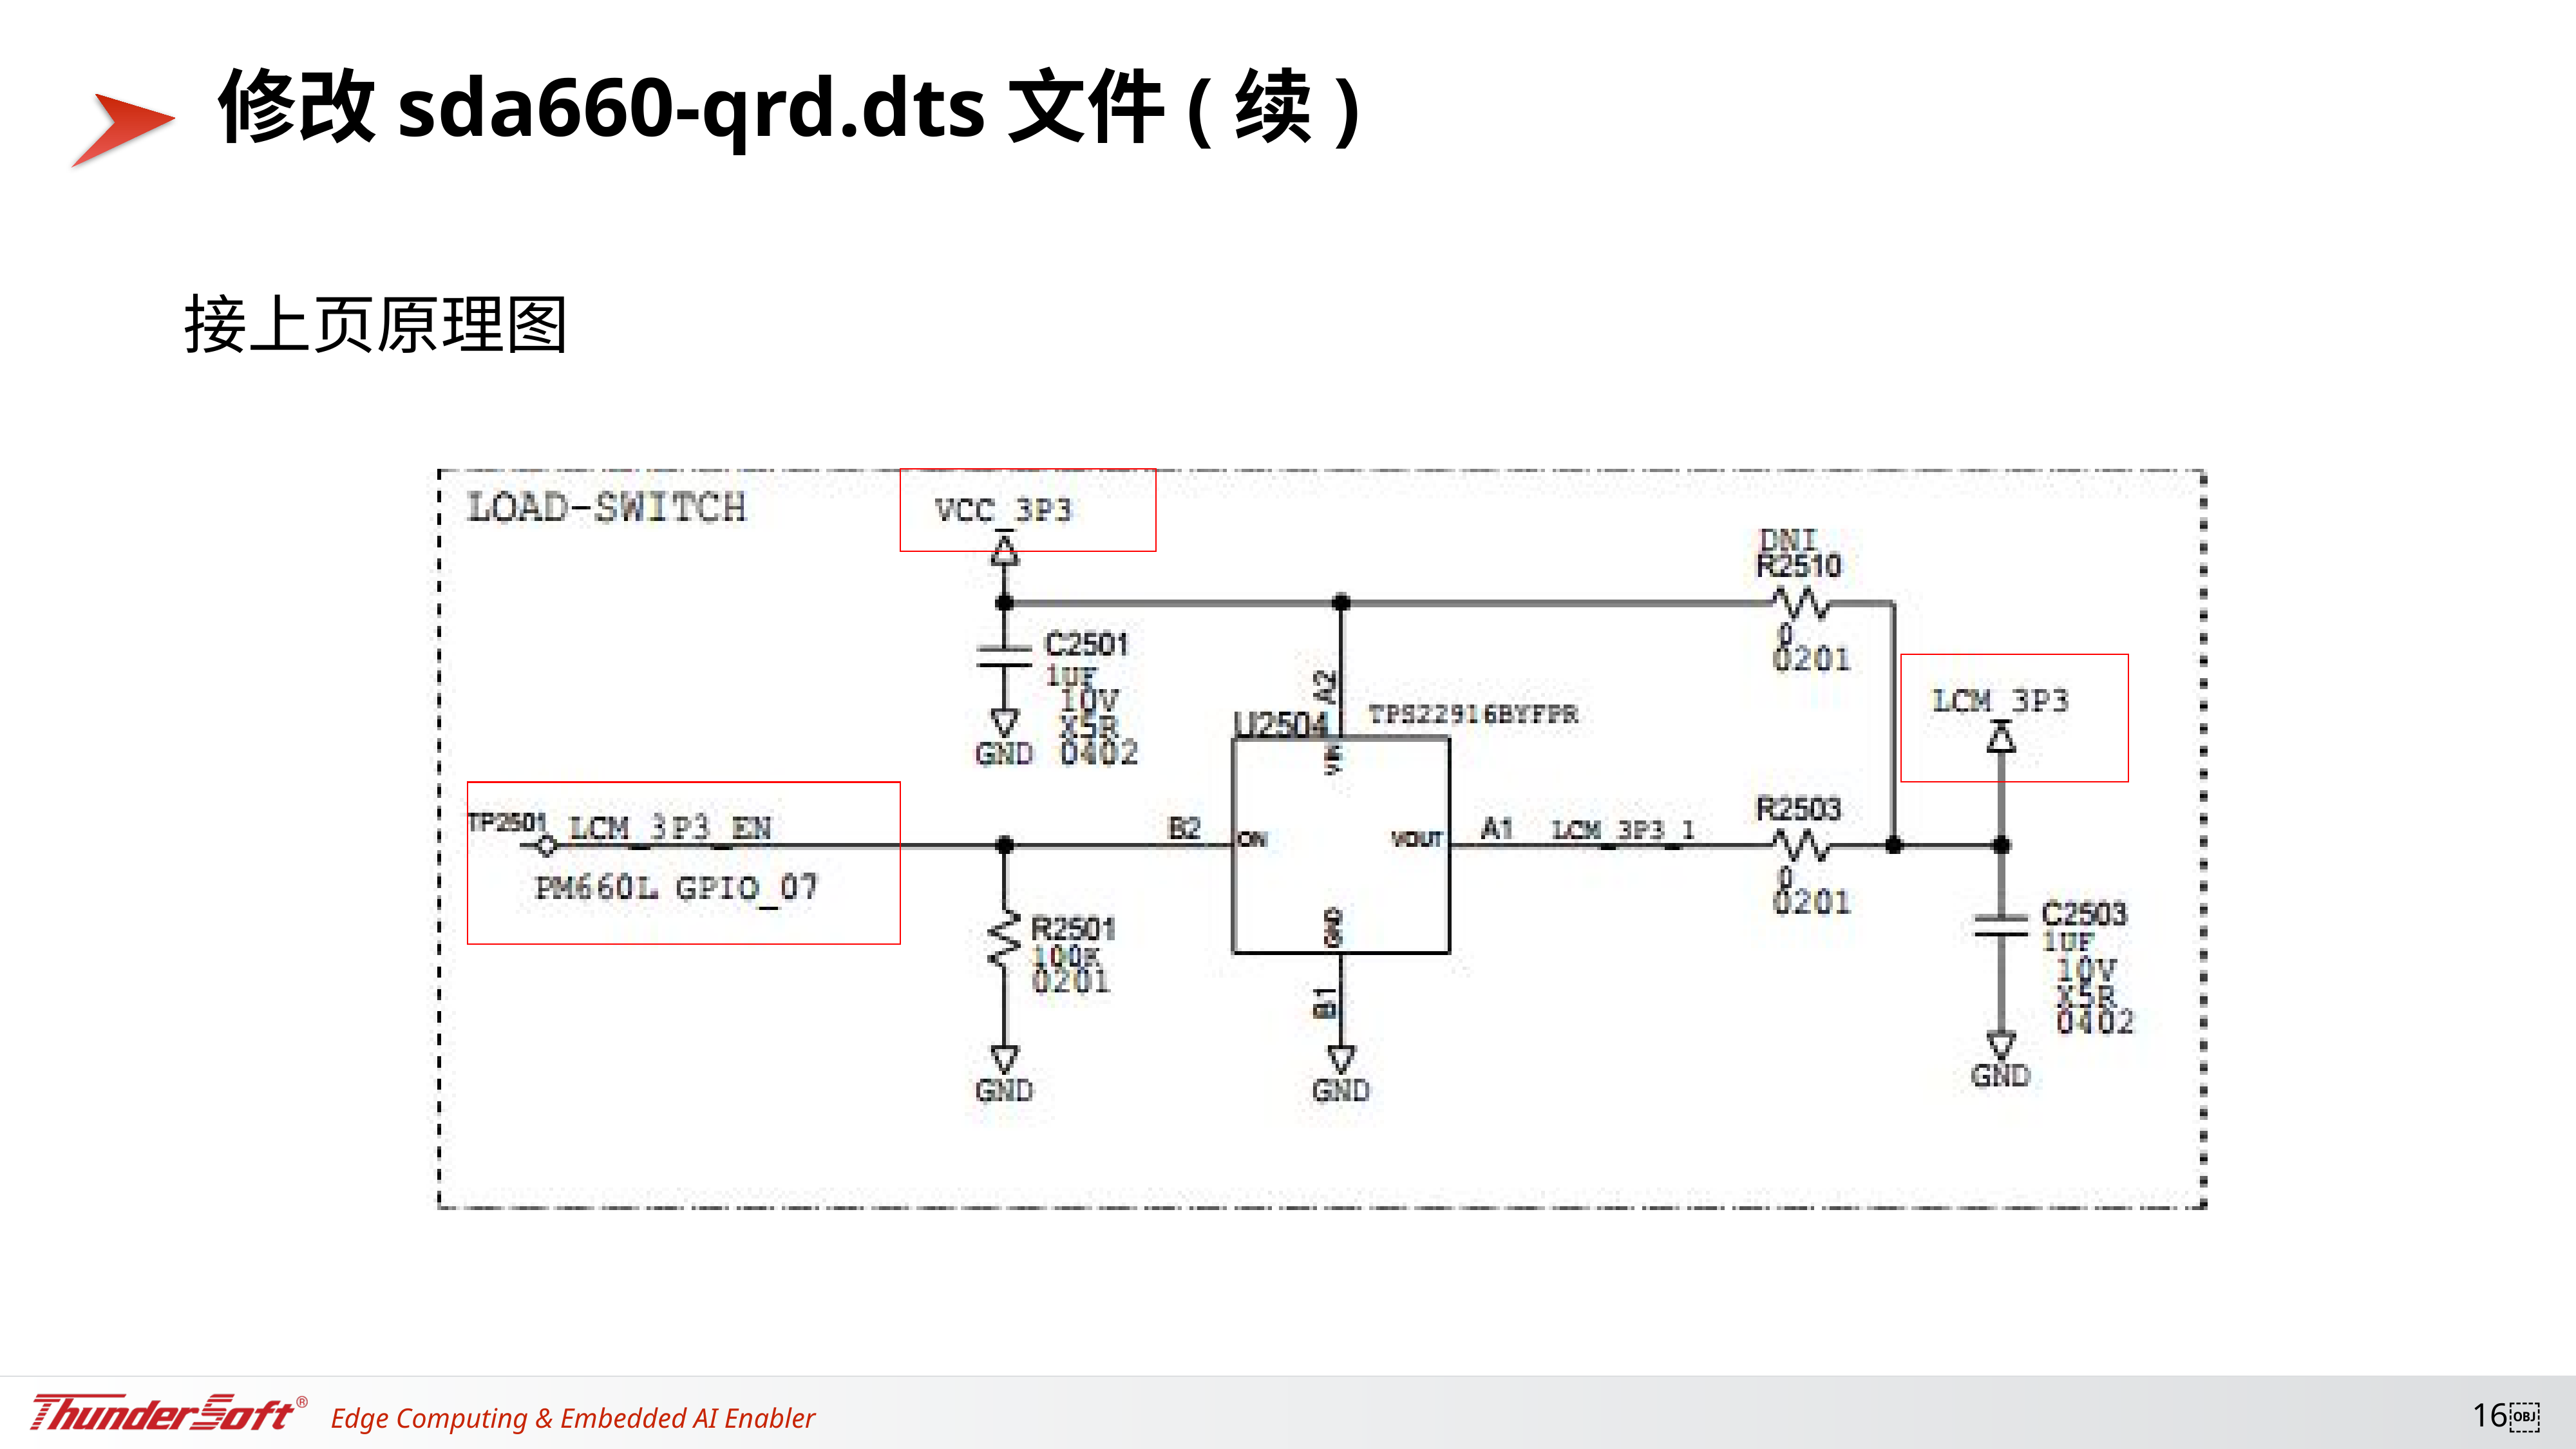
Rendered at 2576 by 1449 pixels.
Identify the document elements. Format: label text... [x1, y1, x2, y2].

title 修改sda660-qrd.dts文件(续) [209, 44, 2509, 164]
picture [28, 1390, 309, 1434]
picture [426, 468, 2208, 1210]
list 接上页原理图 [175, 275, 2401, 1211]
